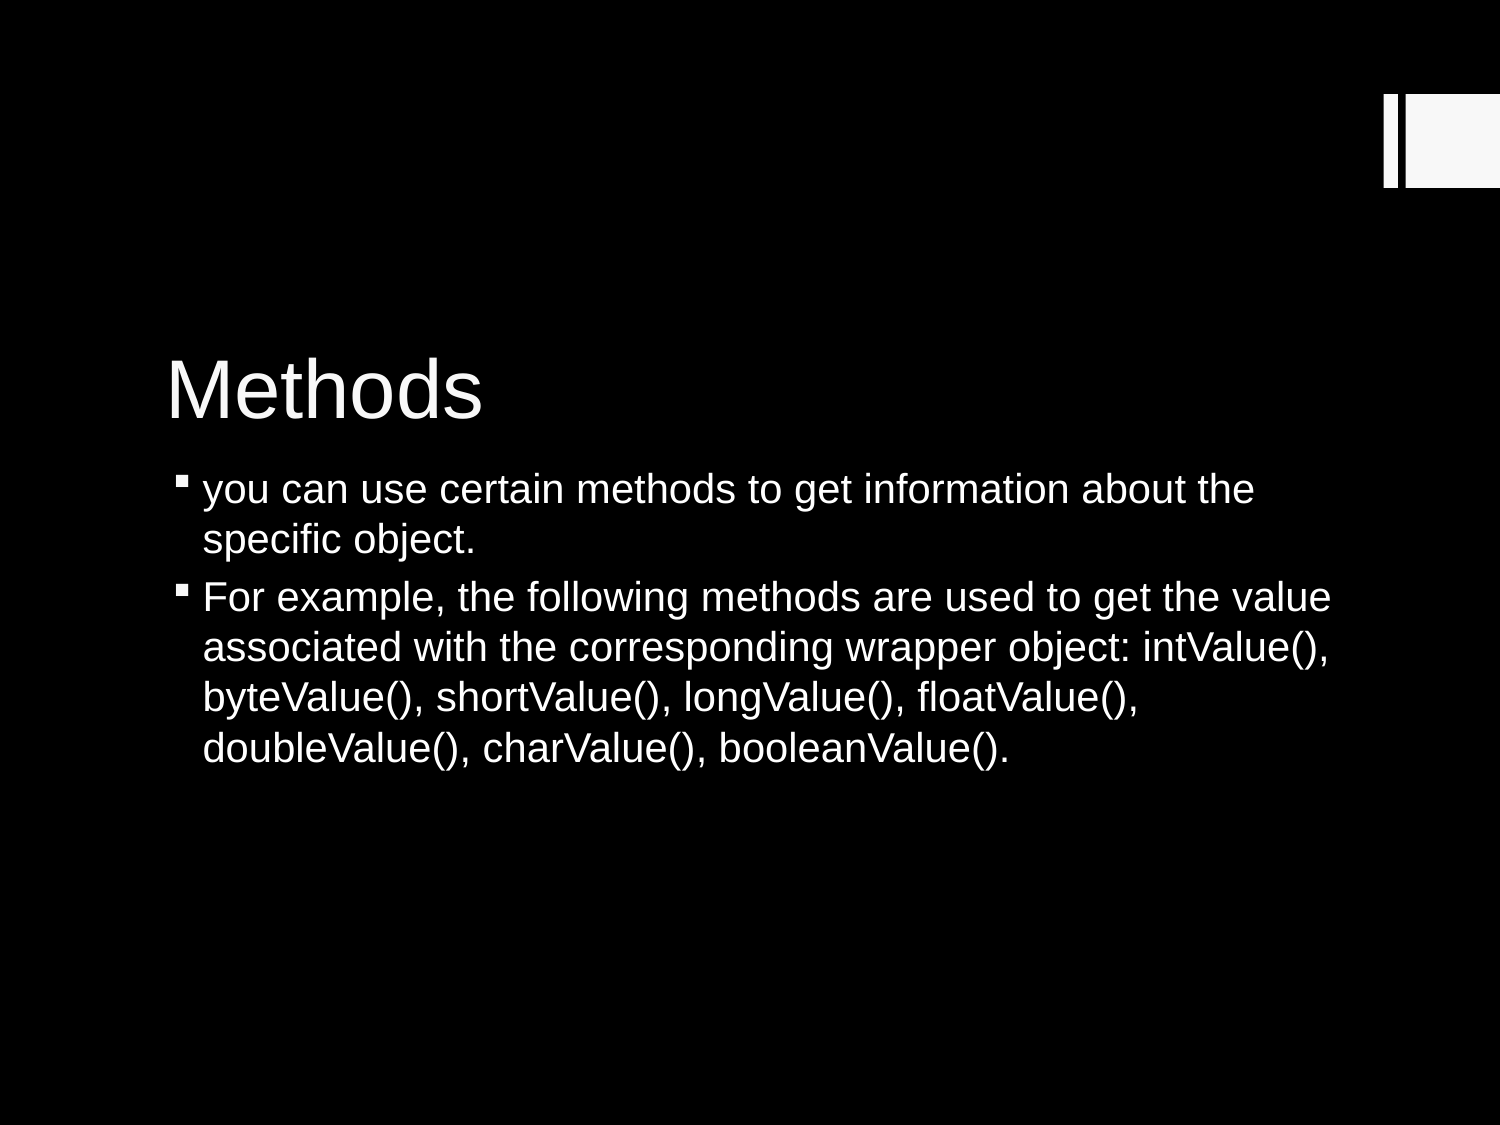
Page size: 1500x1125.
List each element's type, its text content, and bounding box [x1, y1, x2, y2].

title Methods [150, 253, 1350, 443]
list you can use certain methods to get information about the specific object. For example, the following methods are used to get the value associated with the corresponding wrapper object: intValue(), byteValue(), shortValue(), longValue(), floatValue(), doubleValue(), charValue(), booleanValue(). [150, 454, 1350, 1035]
